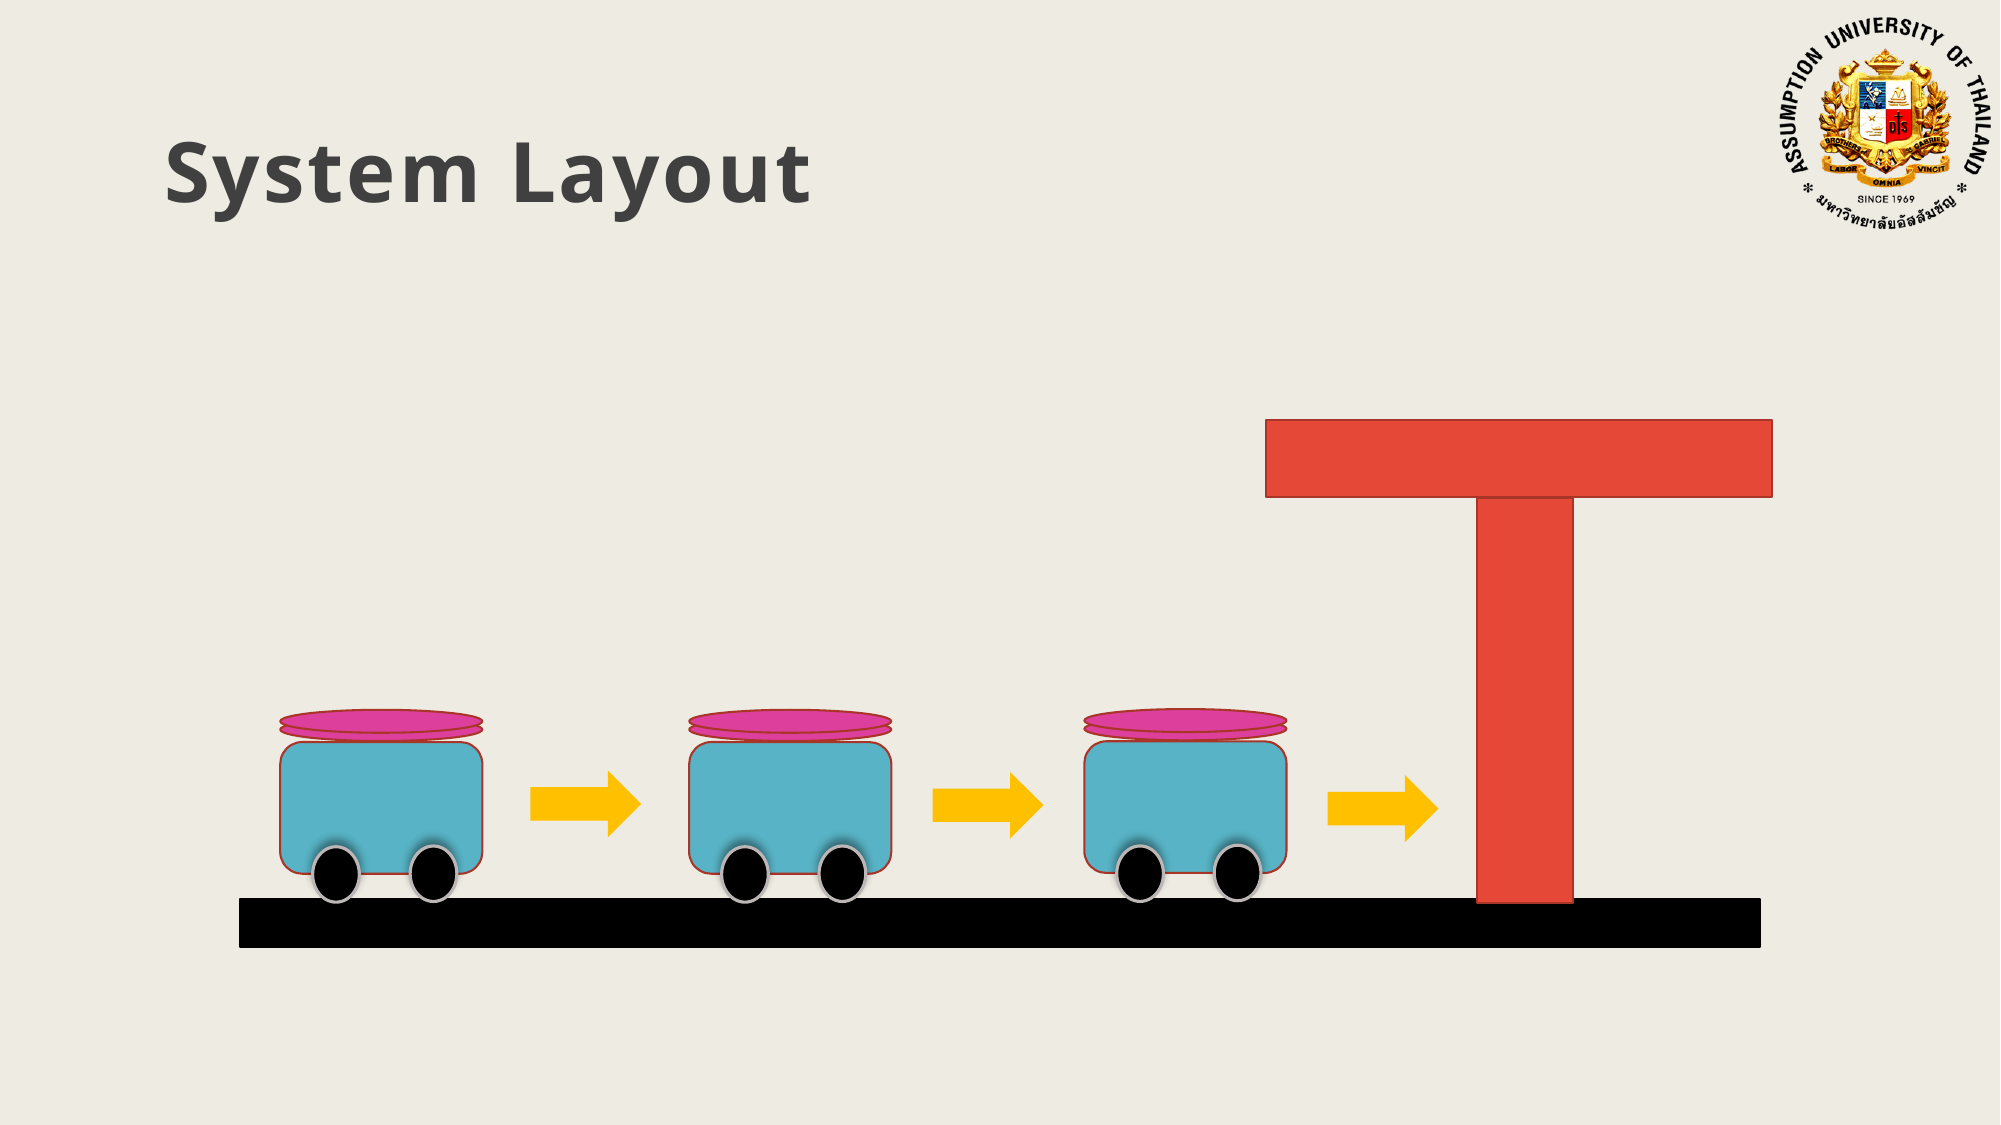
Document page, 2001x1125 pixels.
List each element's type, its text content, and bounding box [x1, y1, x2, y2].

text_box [279, 709, 483, 903]
text_box [931, 770, 1045, 840]
text_box [1476, 497, 1574, 904]
picture [1763, 0, 2000, 240]
text_box [1265, 419, 1773, 498]
text_box [529, 769, 643, 839]
text_box [239, 898, 1761, 948]
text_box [1084, 708, 1287, 902]
text_box System Layout [0, 33, 978, 242]
text_box [1326, 774, 1440, 844]
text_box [688, 709, 892, 903]
